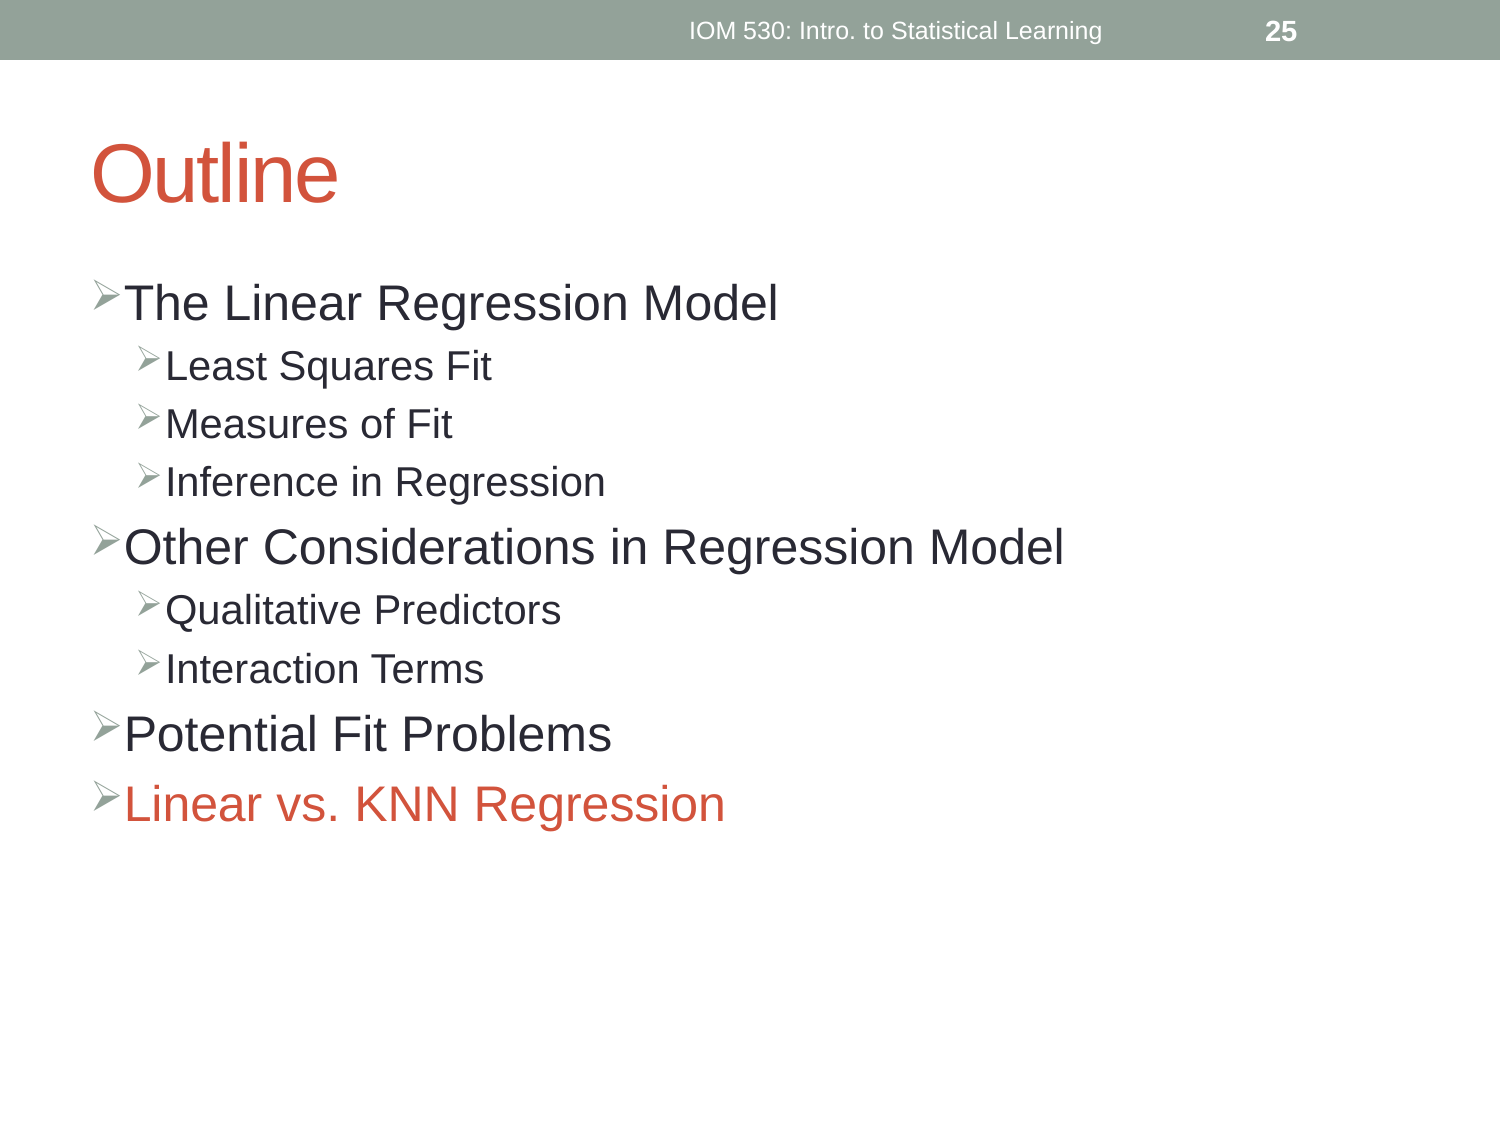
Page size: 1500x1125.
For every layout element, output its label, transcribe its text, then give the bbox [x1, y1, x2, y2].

slide_number 25 [1250, 3, 1425, 57]
title Outline [75, 87, 1425, 250]
footer IOM 530: Intro. to Statistical Learning [562, 3, 1238, 57]
list The Linear Regression Model Least Squares Fit Measures of Fit Inference in Regression Other Considerations in Regression Model Qualitative Predictors Interaction Terms Potential Fit Problems Linear vs. KNN Regression [75, 262, 1425, 1063]
